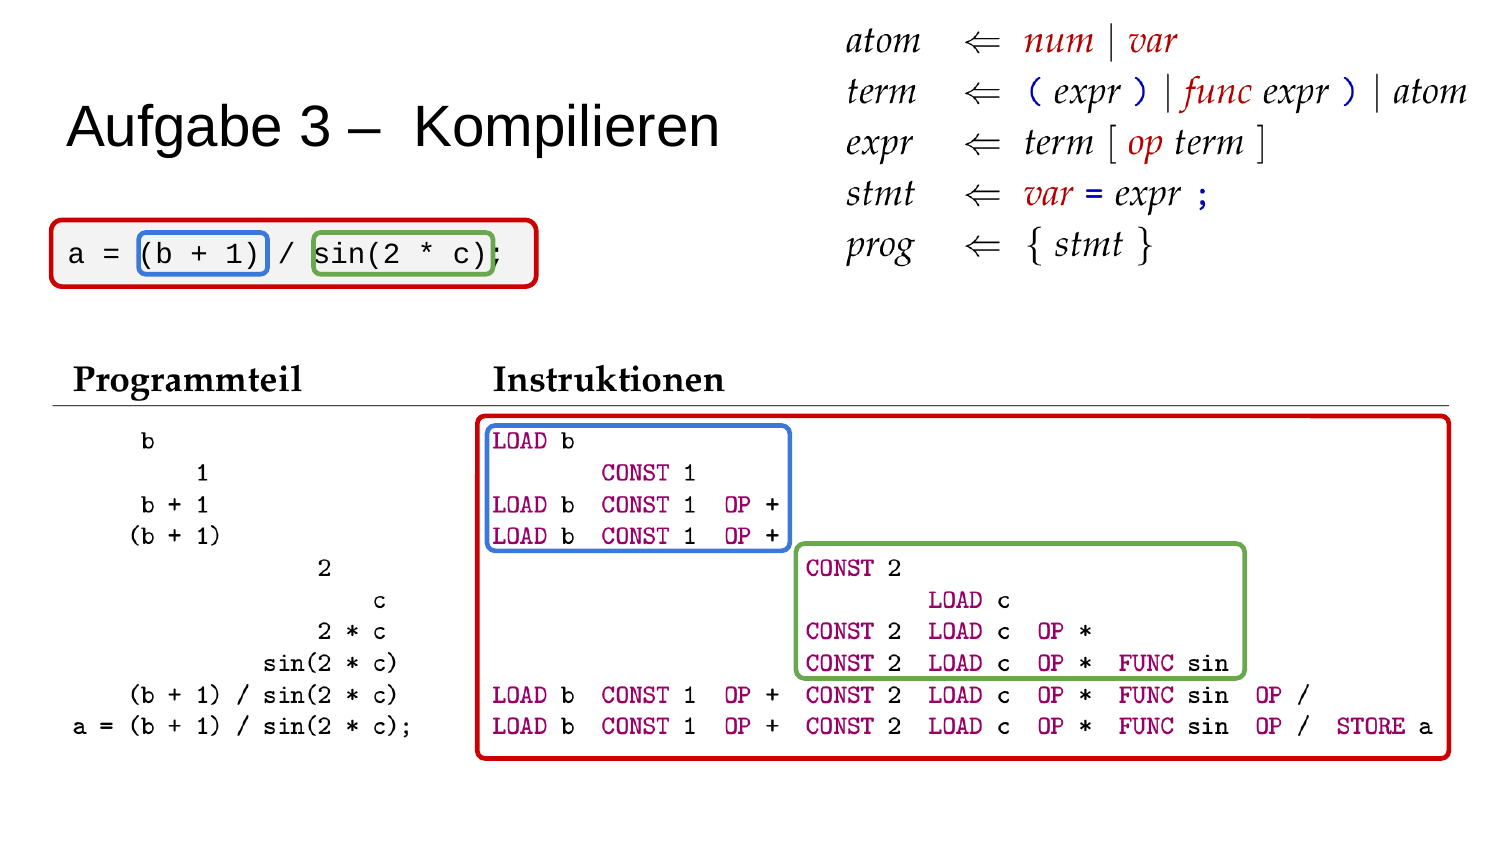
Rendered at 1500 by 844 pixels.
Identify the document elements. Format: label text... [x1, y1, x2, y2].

title Aufgabe 3 ­– Kompilieren [51, 72, 834, 167]
text_box a = (b + 1) / sin(2 * c); [526, 219, 538, 287]
text_box [138, 232, 268, 275]
picture [50, 351, 1450, 748]
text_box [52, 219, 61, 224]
text_box [51, 219, 537, 287]
text_box [313, 232, 493, 275]
text_box [479, 755, 1448, 759]
picture [839, 16, 1481, 282]
